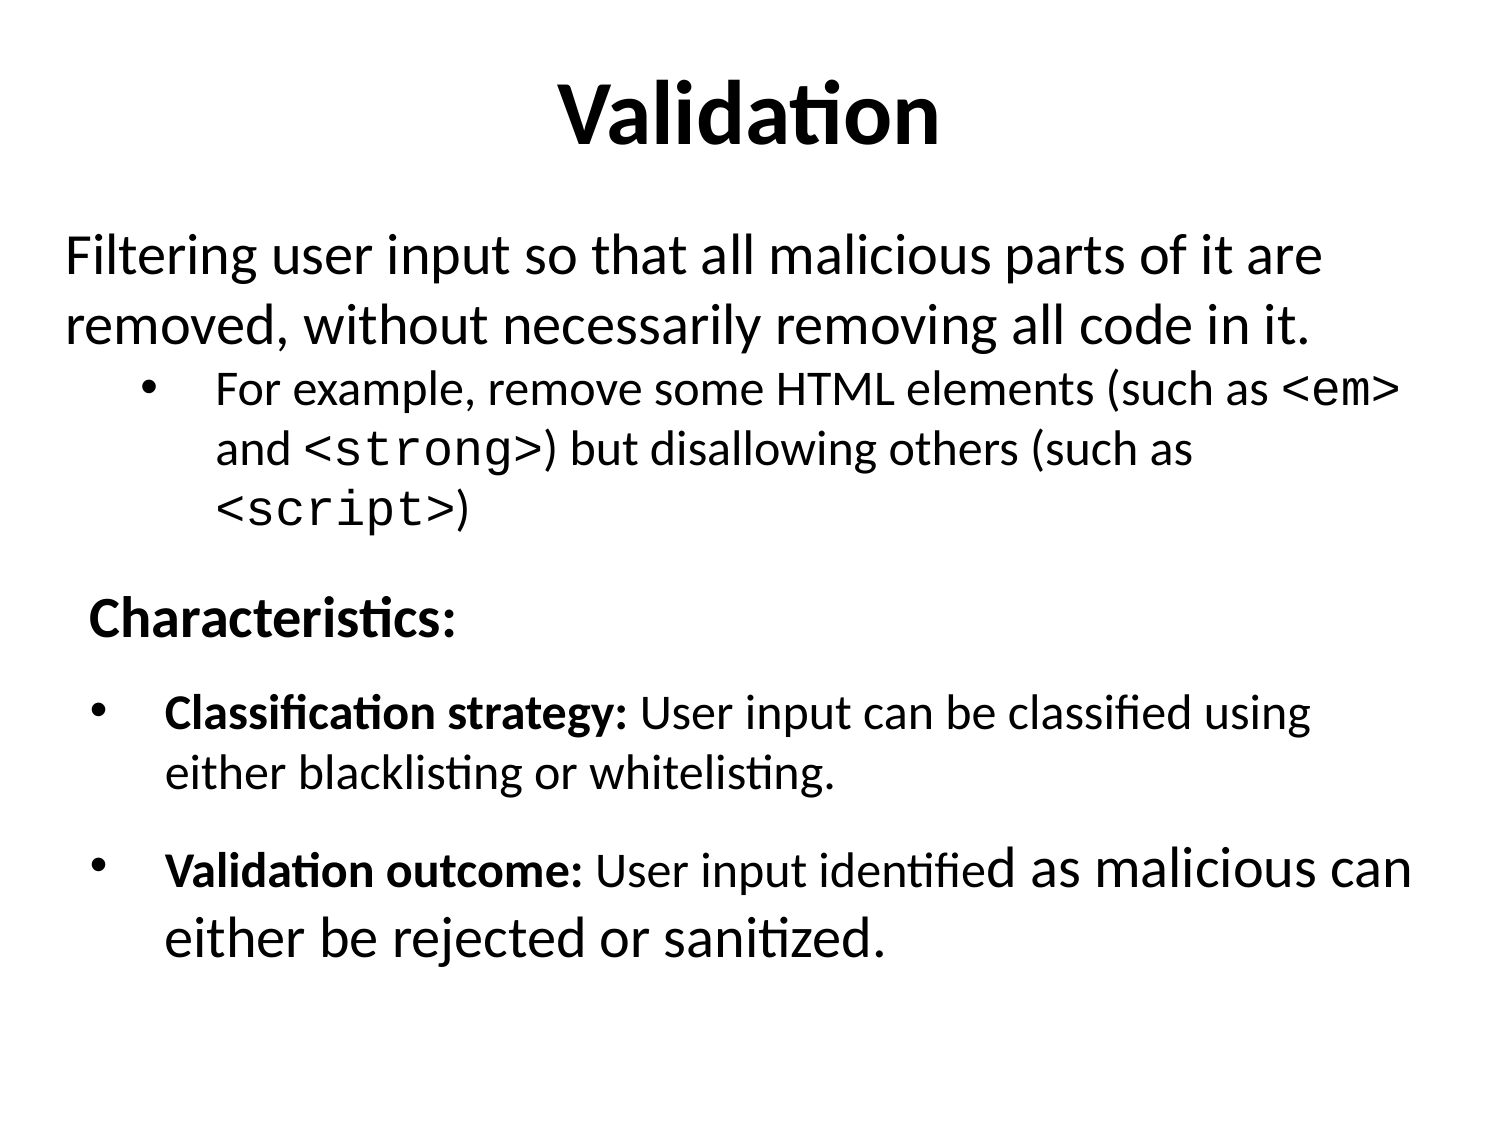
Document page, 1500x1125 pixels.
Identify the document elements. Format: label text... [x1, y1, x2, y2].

text_box Filtering user input so that all malicious parts of it are removed, without necessarily removing all code in it. For example, remove some HTML elements (such as <em> and <strong>) but disallowing others (such as <script>) [50, 208, 1425, 604]
text_box Characteristics: Classification strategy: User input can be classified using either blacklisting or whitelisting. Validation outcome: User input identified as malicious can either be rejected or sanitized. [75, 571, 1450, 1125]
text_box Validation [74, 14, 1425, 202]
